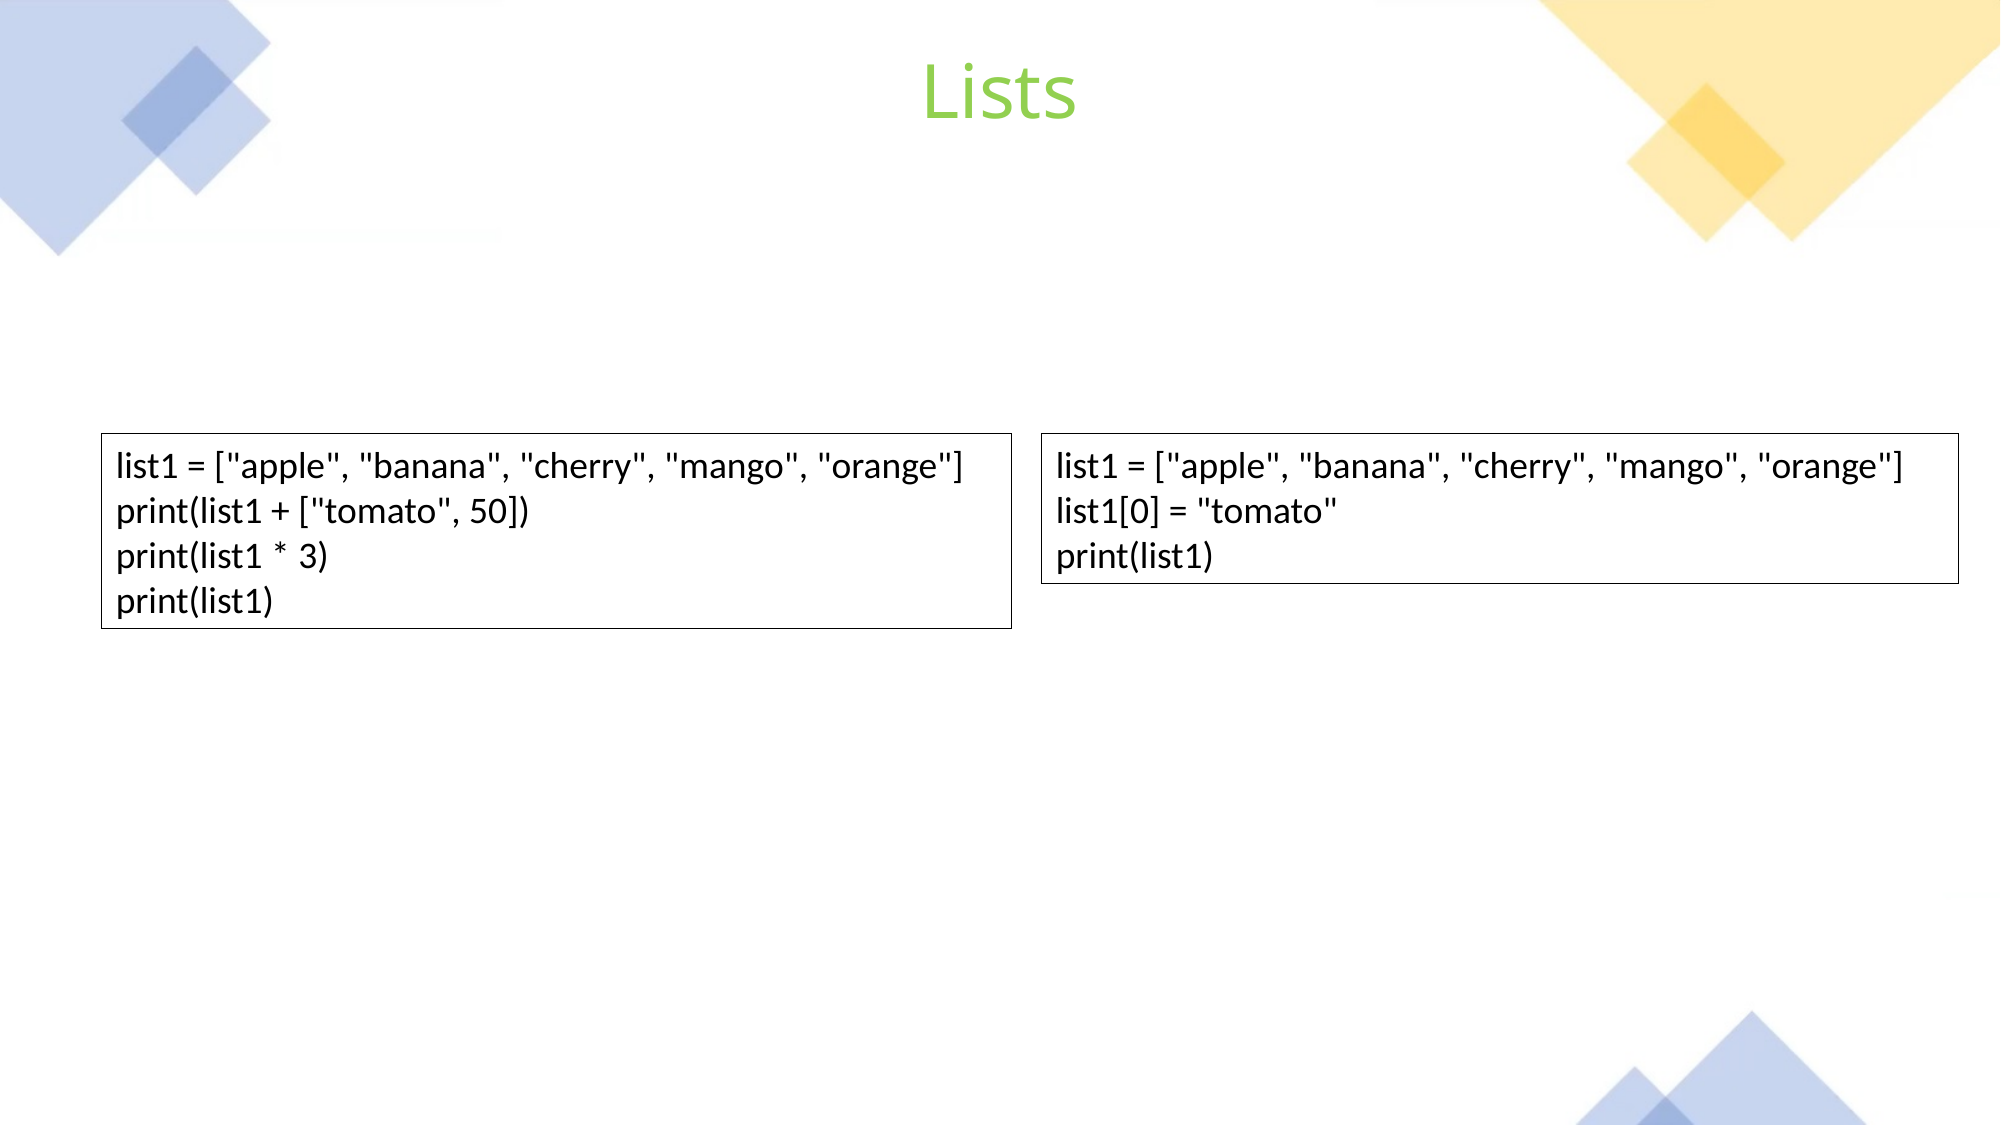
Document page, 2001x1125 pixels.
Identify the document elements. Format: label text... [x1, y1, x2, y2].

text_box Lists [868, 30, 1154, 142]
text_box list1 = ["apple", "banana", "cherry", "mango", "orange"] print(list1 + ["tomato", 50]) print(list1 * 3) print(list1) [101, 433, 1012, 629]
picture [0, 0, 2001, 1125]
text_box list1 = ["apple", "banana", "cherry", "mango", "orange"] list1[0] = "tomato" print(list1) [1041, 433, 1959, 584]
